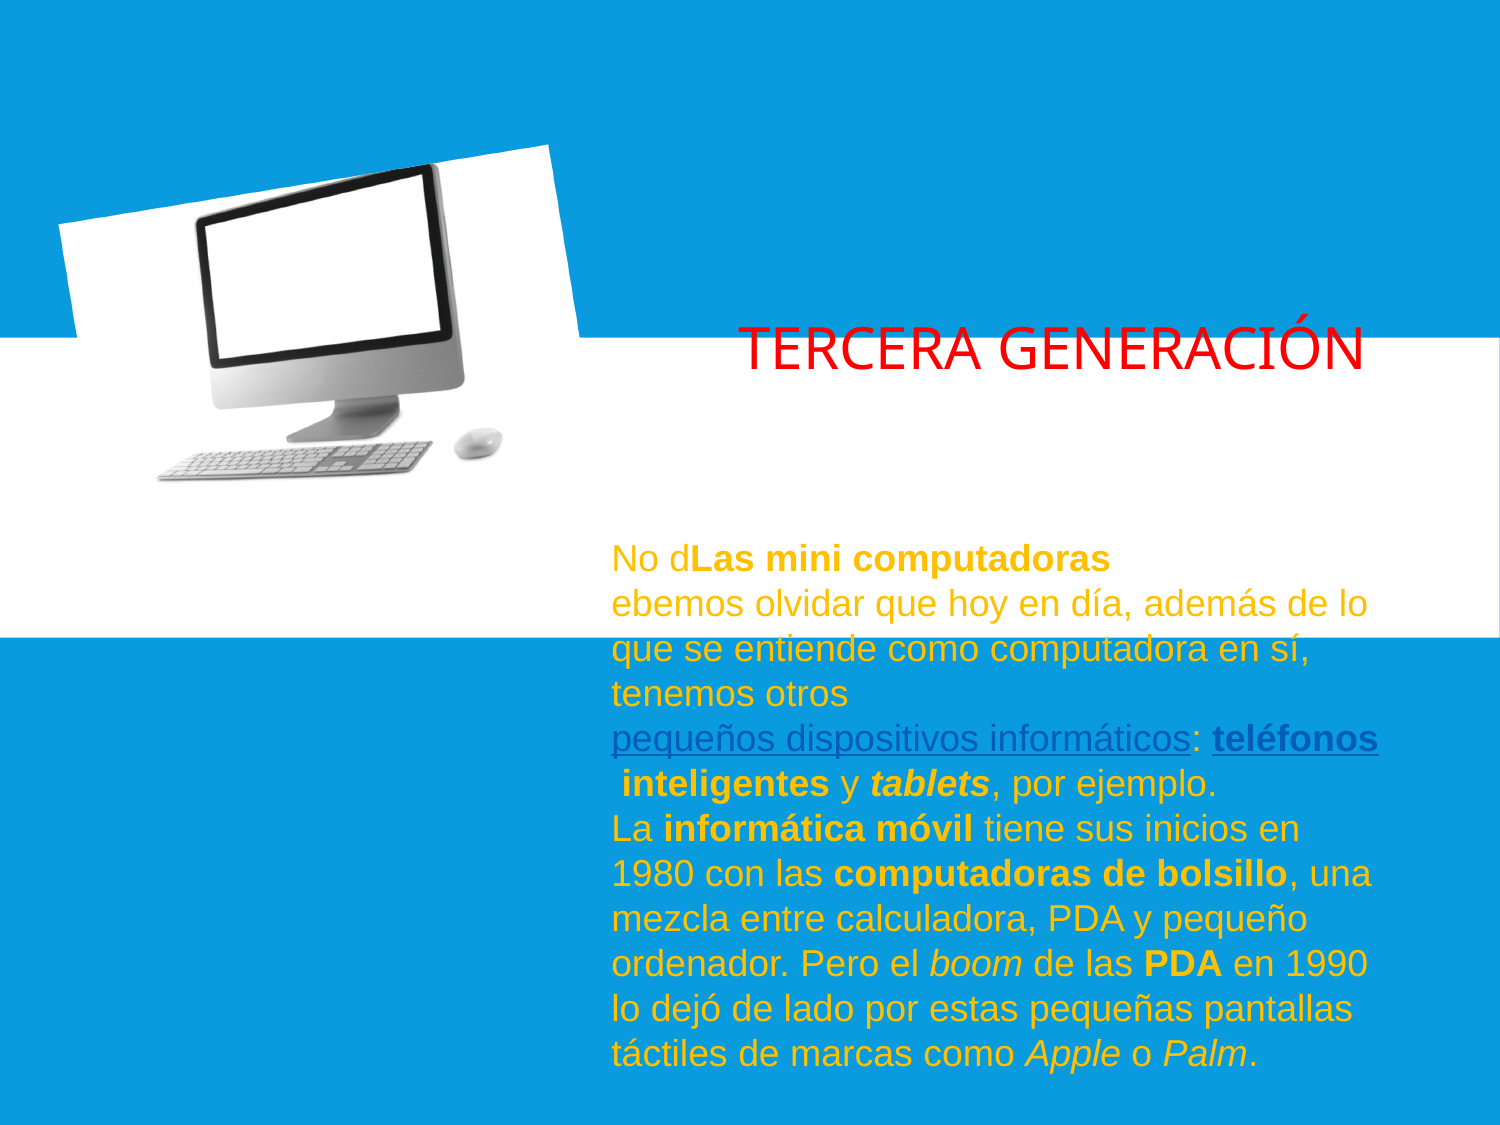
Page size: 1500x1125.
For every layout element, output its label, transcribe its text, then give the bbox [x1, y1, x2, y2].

picture [59, 145, 596, 525]
text_box No dLas mini computadoras ebemos olvidar que hoy en día, además de lo que se entiende como computadora en sí, tenemos otros pequeños dispositivos informáticos: teléfonos inteligentes y tablets, por ejemplo. La informática móvil tiene sus inicios en 1980 con las computadoras de bolsillo, una mezcla entre calculadora, PDA y pequeño ordenador. Pero el boom de las PDA en 1990 lo dejó de lado por estas pequeñas pantallas táctiles de marcas como Apple o Palm. [596, 527, 1407, 1082]
text_box TERCERA GENERACIÓN [655, 304, 1466, 389]
